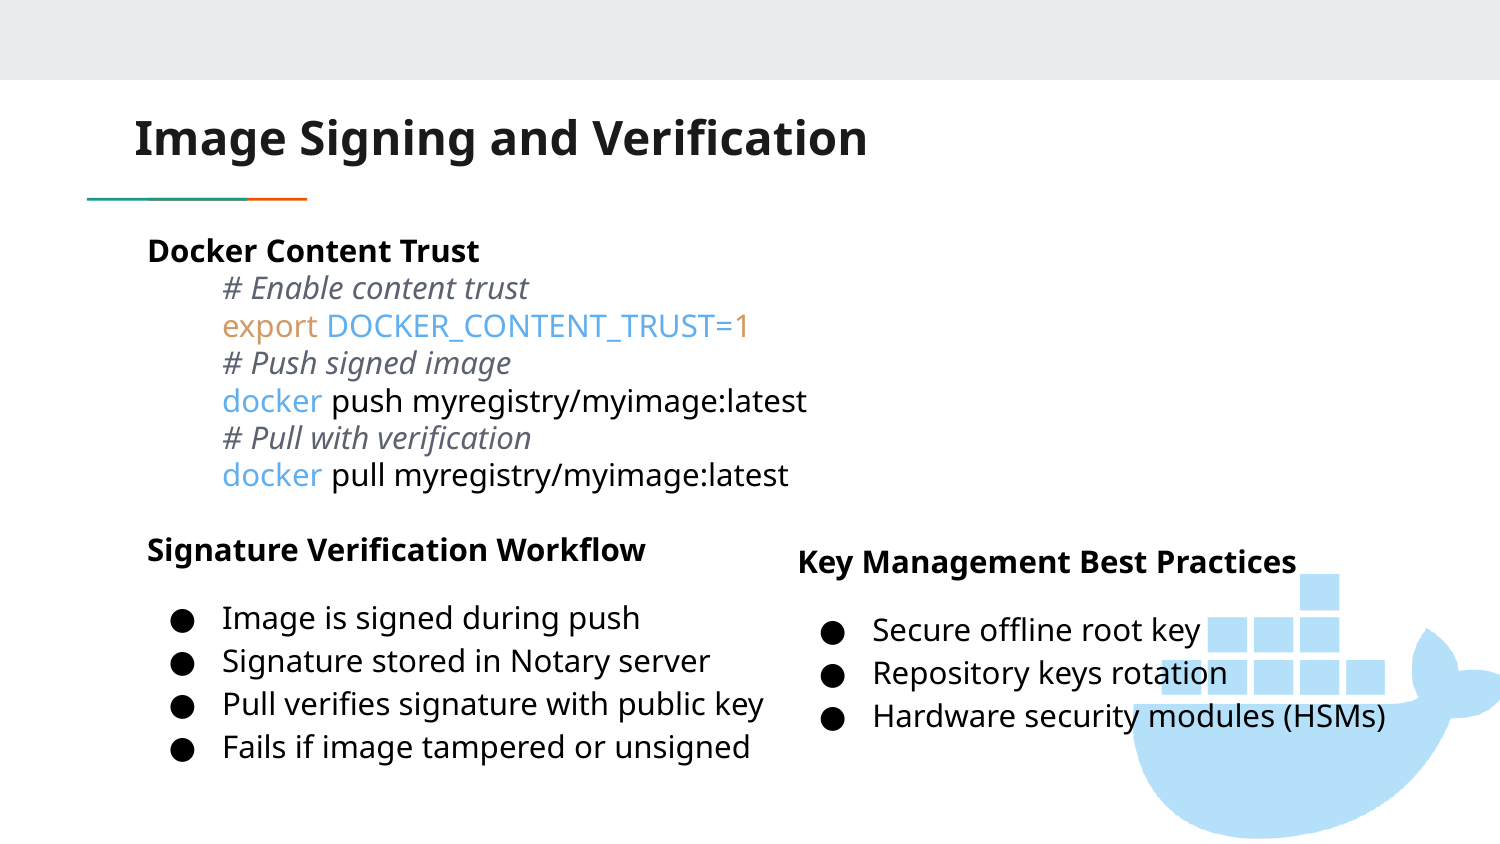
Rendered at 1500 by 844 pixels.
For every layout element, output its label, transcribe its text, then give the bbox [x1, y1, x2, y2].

title Image Signing and Verification [119, 93, 1381, 181]
list Key Management Best Practices Secure offline root key Repository keys rotation Hardware security modules (HSMs) [782, 521, 1105, 844]
list Docker Content Trust # Enable content trust export DOCKER_CONTENT_TRUST=1 # Push signed image docker push myregistry/myimage:latest # Pull with verification docker pull myregistry/myimage:latest Signature Verification Workflow Image is signed during push Signature stored in Notary server Pull verifies signature with public key Fails if image tampered or unsigned [132, 216, 1244, 844]
picture [1110, 495, 1500, 844]
